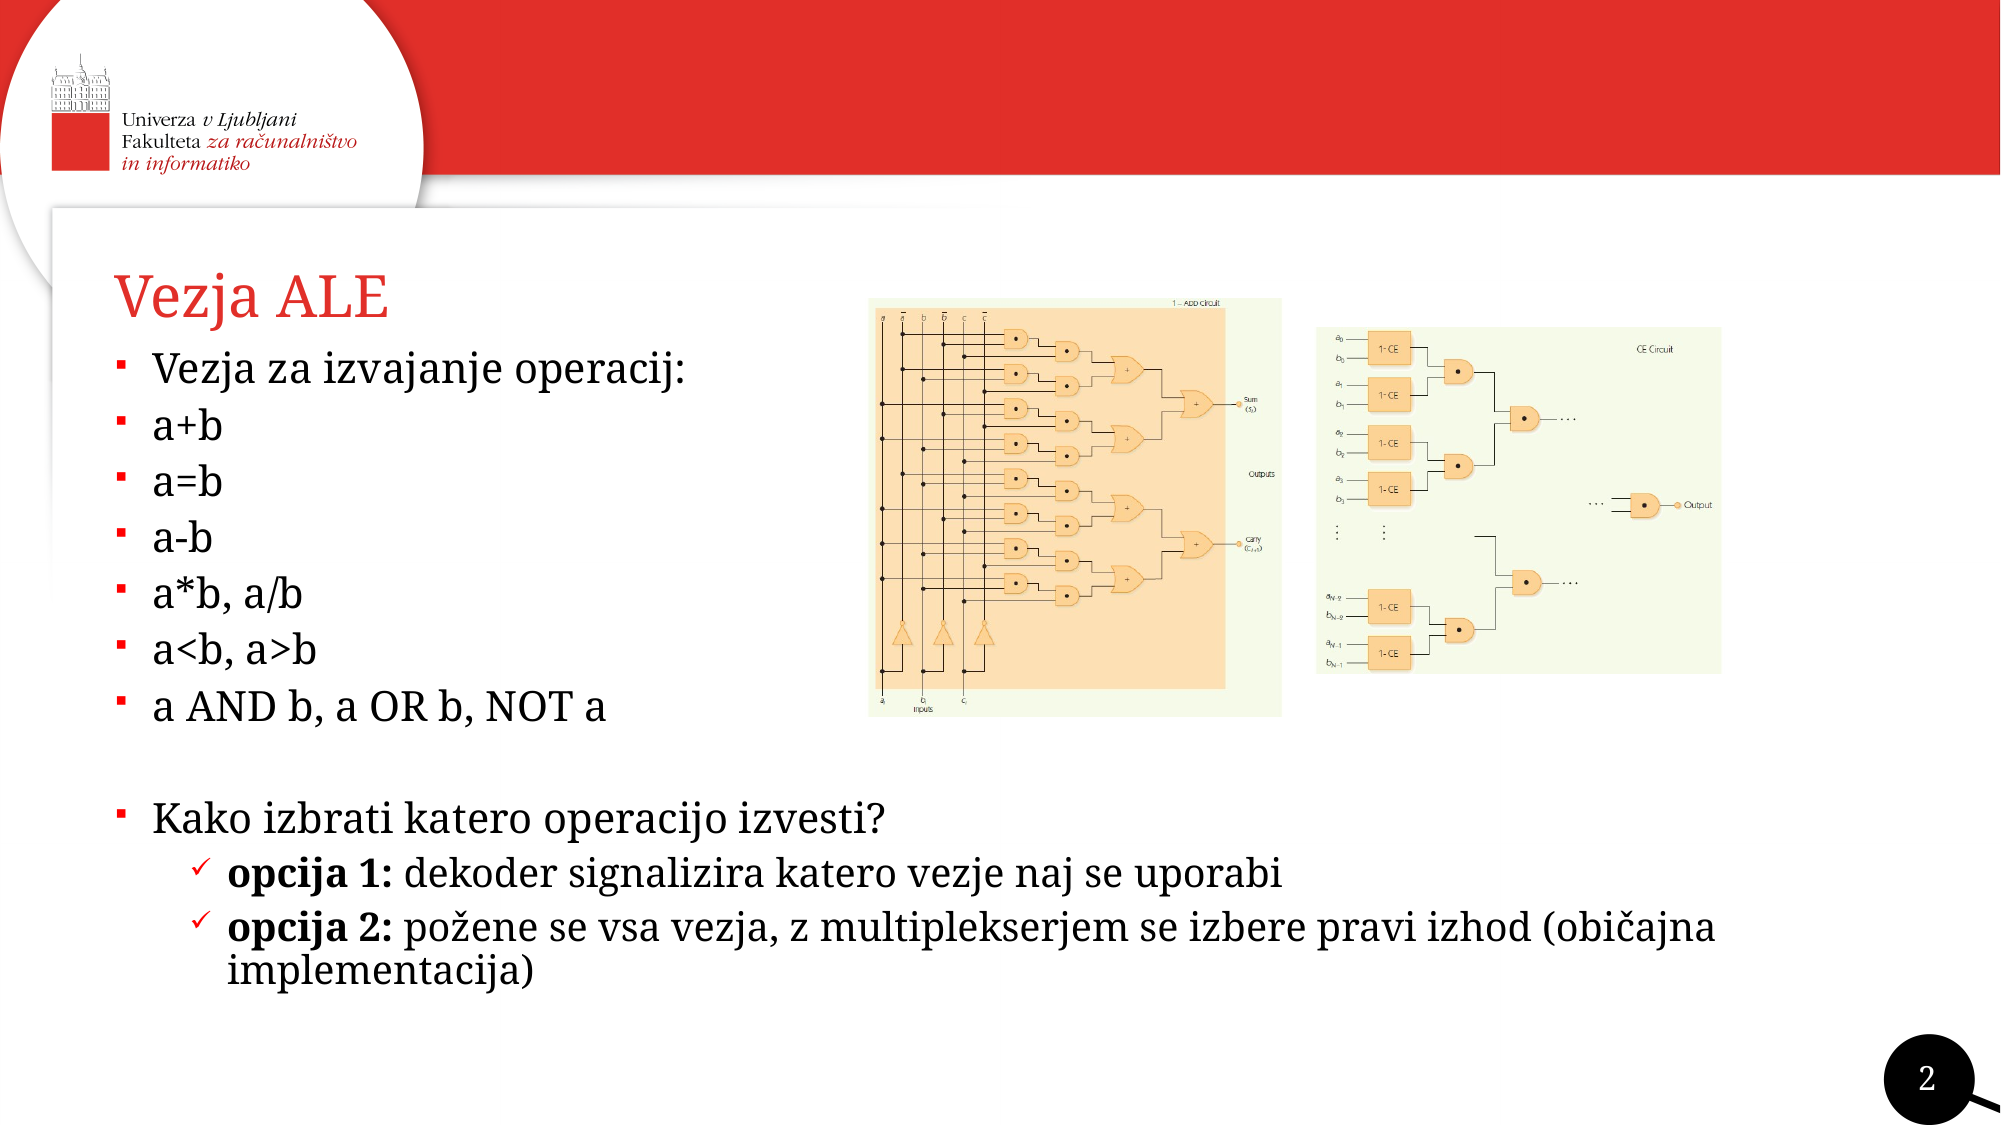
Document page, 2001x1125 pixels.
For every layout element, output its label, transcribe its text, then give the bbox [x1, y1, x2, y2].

picture [0, 0, 2001, 1125]
title Vezja ALE [99, 257, 1797, 340]
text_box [862, 298, 1727, 718]
list Vezja za izvajanje operacij: a+b a=b a-b a*b, a/b a<b, a>b a AND b, a OR b, NOT a Kako izbrati katero operacijo izvesti? opcija 1: dekoder signalizira katero vezje naj se uporabi opcija 2: požene se vsa vezja, z multiplekserjem se izbere pravi izhod (običajna implementacija) [99, 340, 1797, 1032]
slide_number 2 [1501, 1046, 1952, 1107]
